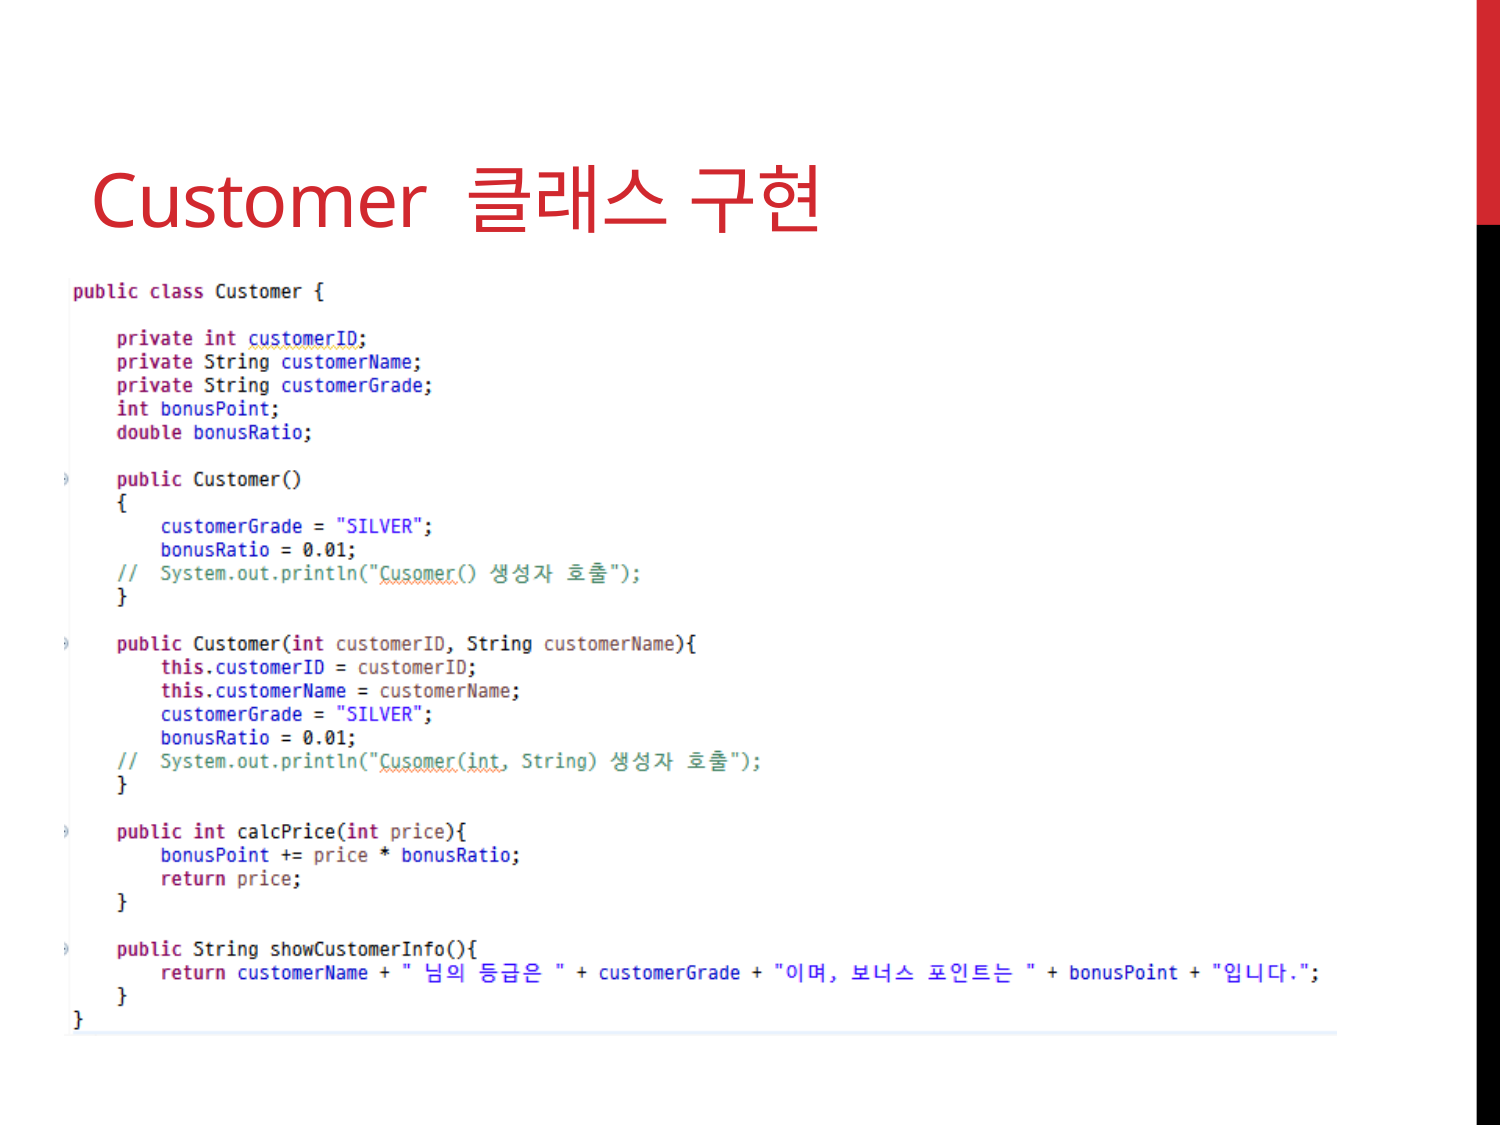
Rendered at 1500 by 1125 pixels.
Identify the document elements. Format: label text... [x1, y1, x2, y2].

picture [64, 278, 1338, 1036]
title Customer 클래스 구현 [75, 25, 1025, 250]
